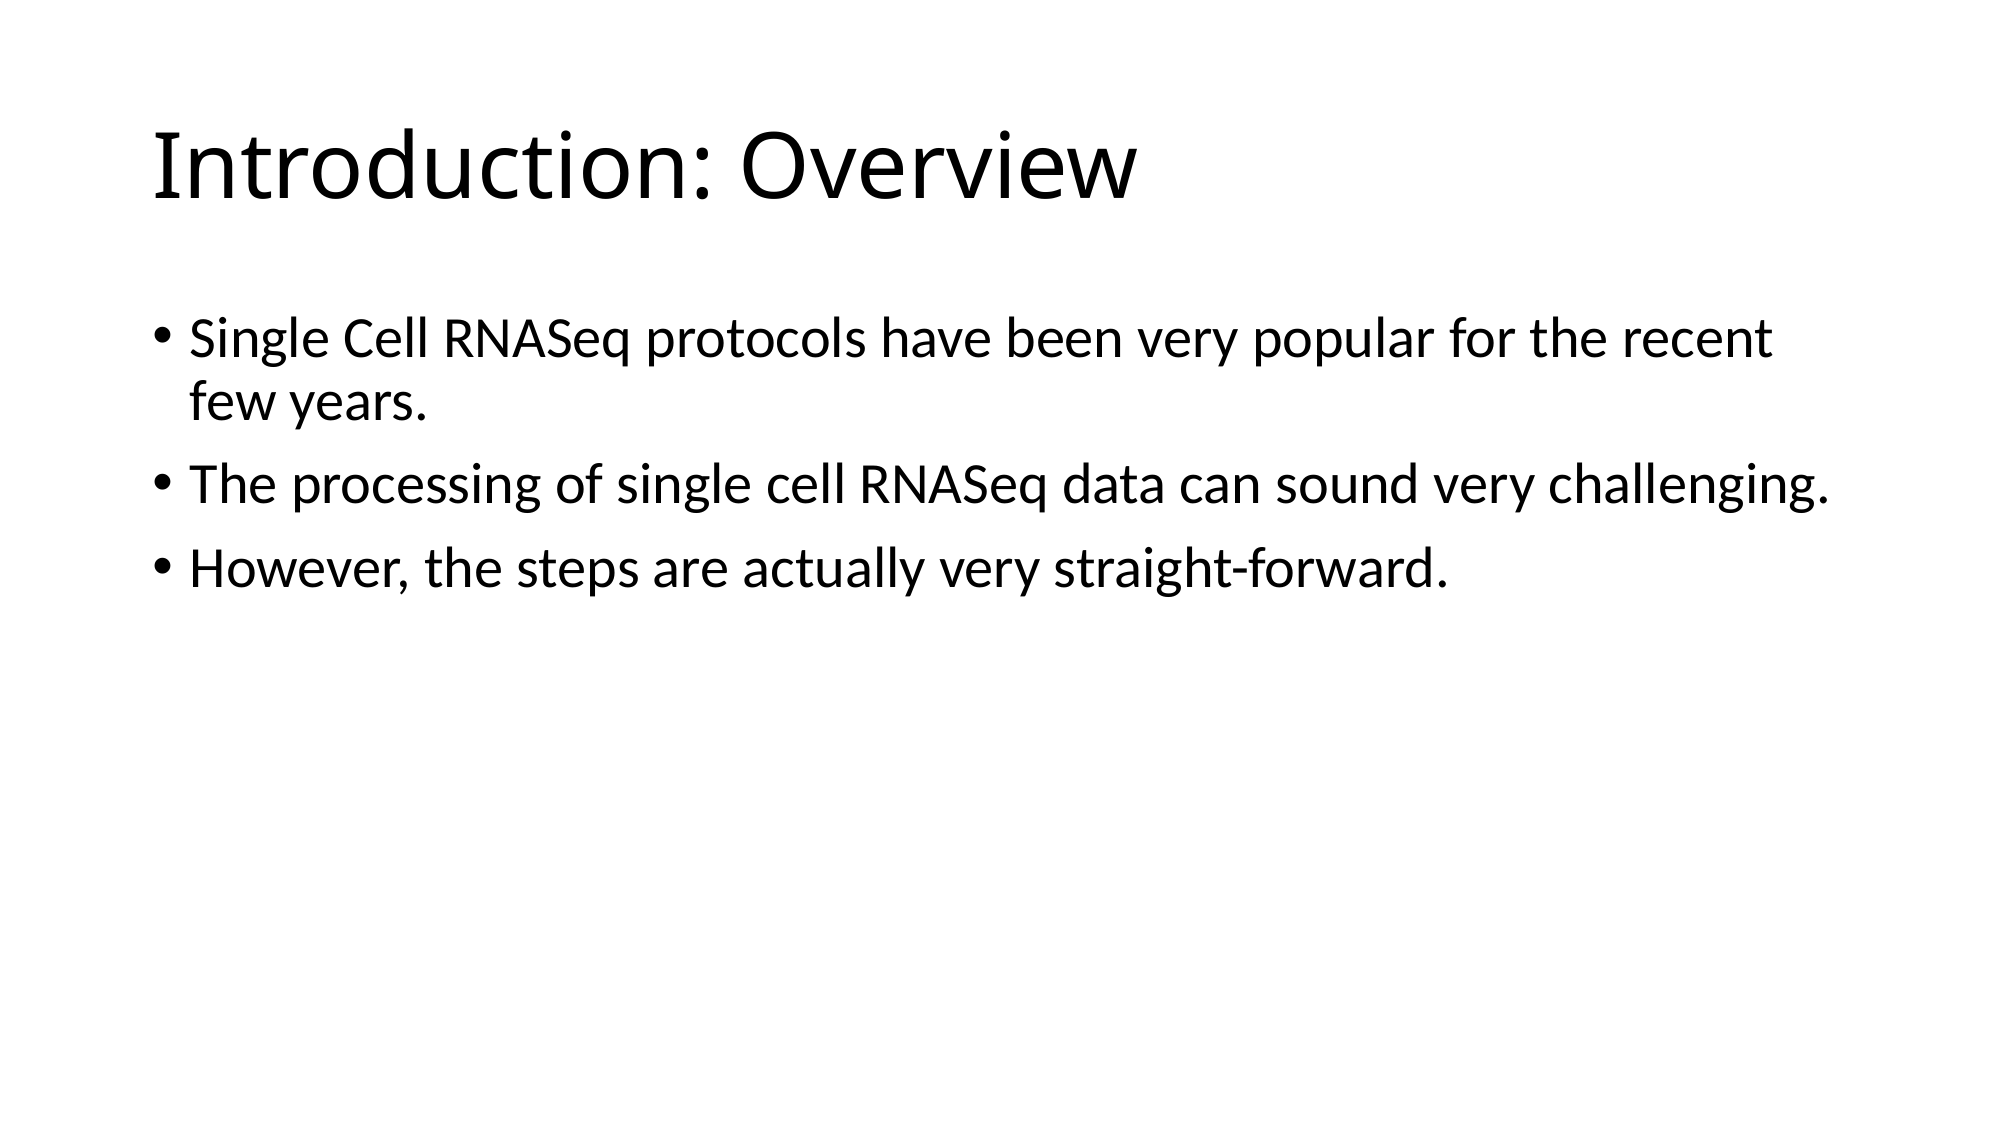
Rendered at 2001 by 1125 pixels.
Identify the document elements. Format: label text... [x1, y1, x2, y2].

title Introduction: Overview [137, 59, 1863, 278]
list Single Cell RNASeq protocols have been very popular for the recent few years. The processing of single cell RNASeq data can sound very challenging. However, the steps are actually very straight-forward. [137, 299, 1863, 1014]
